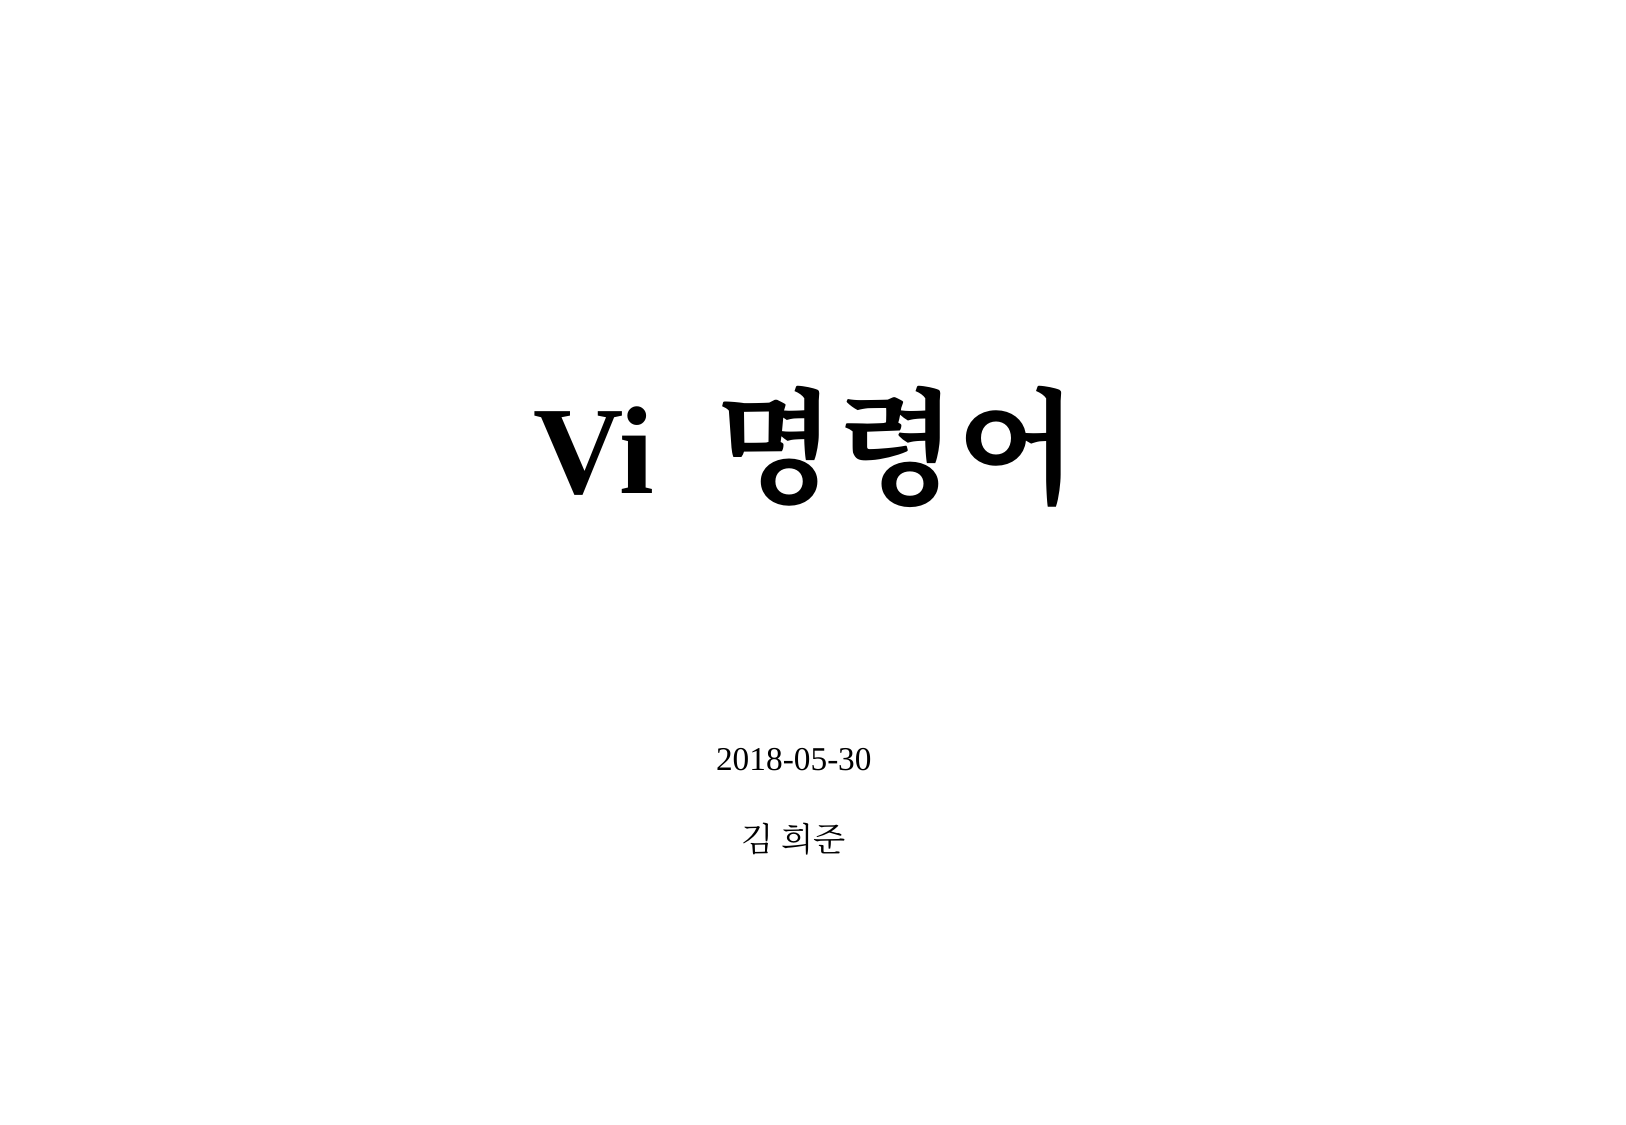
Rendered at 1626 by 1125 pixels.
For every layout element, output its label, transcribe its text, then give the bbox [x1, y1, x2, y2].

subtitle 2018-05-30 김 희준 [269, 694, 1320, 882]
title Vi 명령어 [292, 361, 1320, 546]
